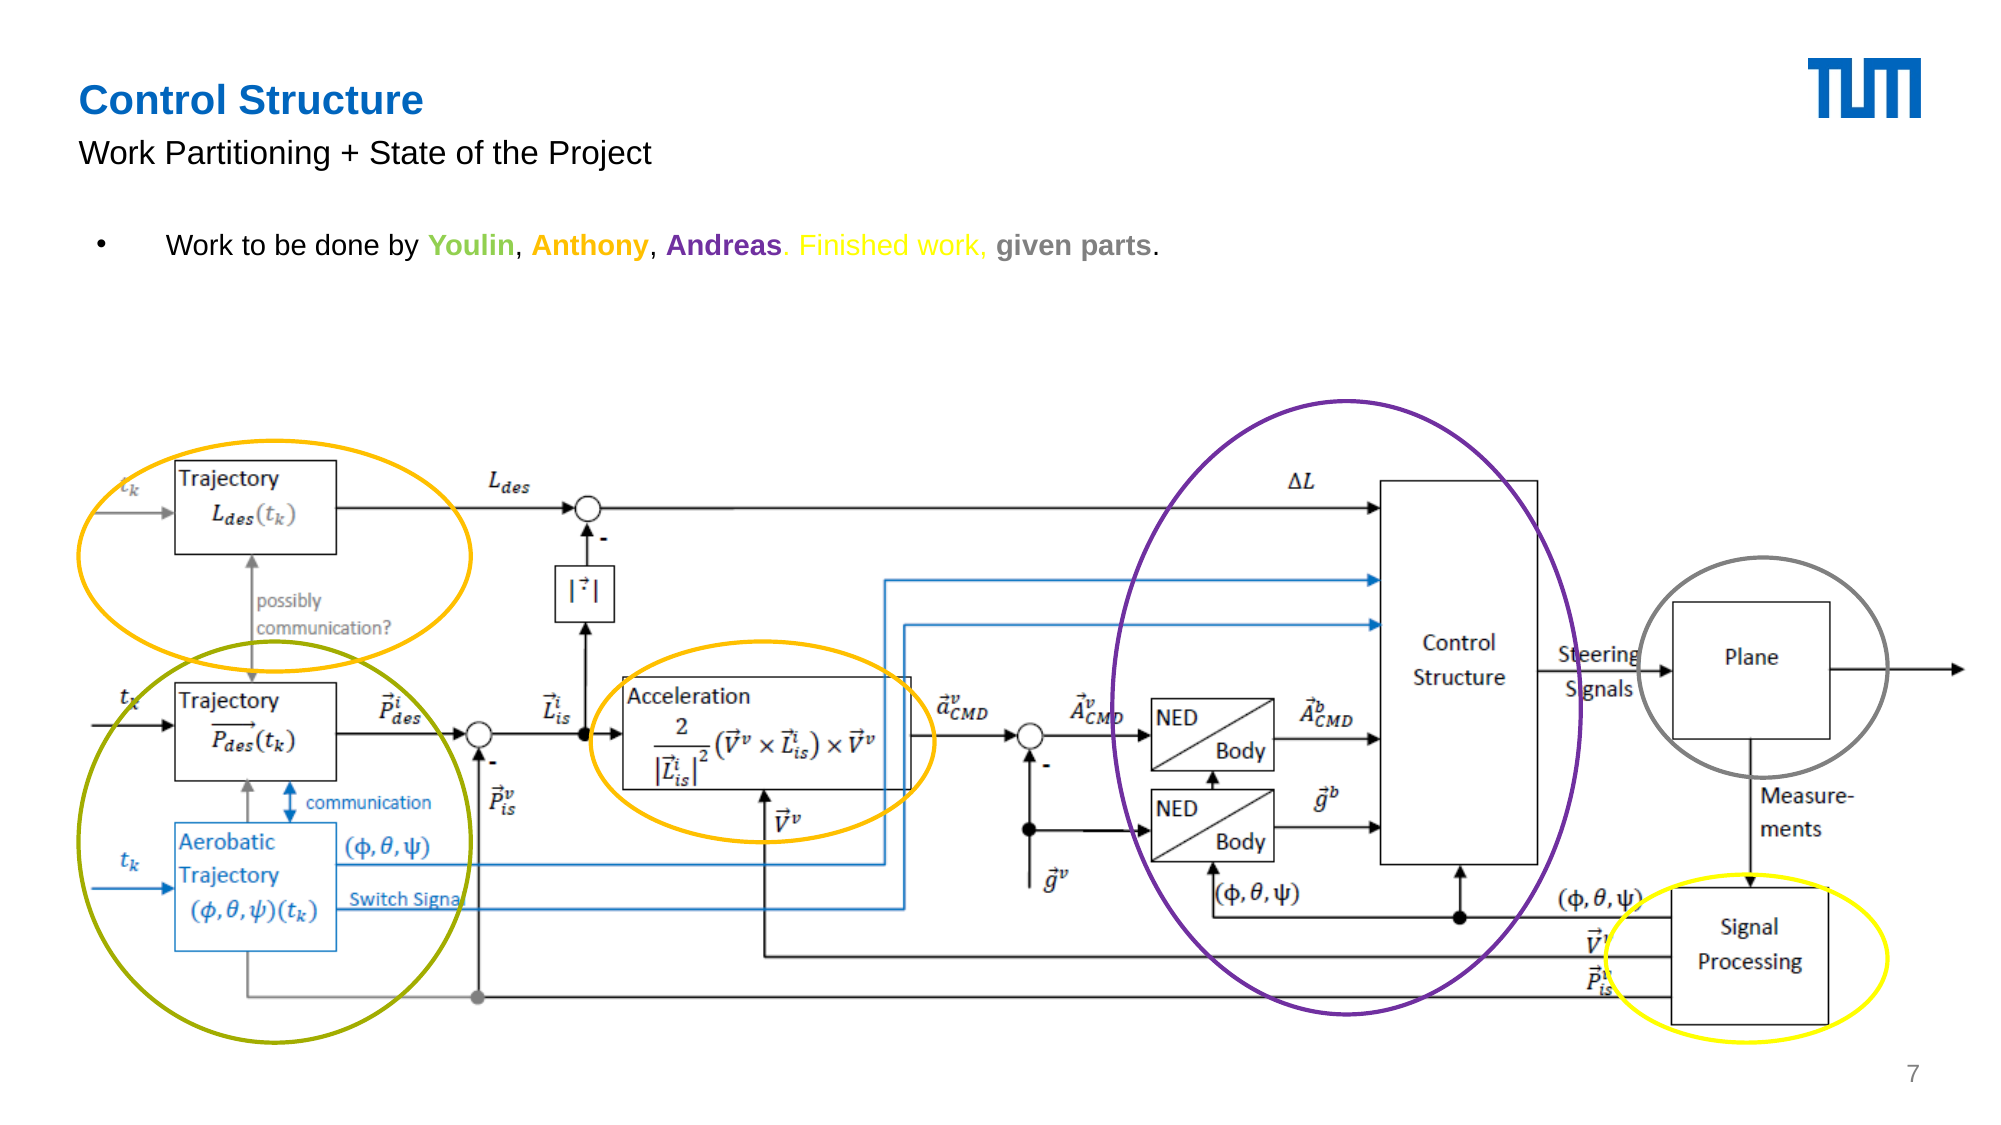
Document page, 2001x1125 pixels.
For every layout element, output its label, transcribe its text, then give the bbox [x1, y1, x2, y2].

picture [78, 450, 1972, 1043]
list Work to be done by Youlin, Anthony, Andreas. Finished work, given parts. [78, 216, 1921, 449]
slide_number 7 [1453, 1054, 1921, 1103]
list Work Partitioning + State of the Project [78, 121, 1704, 171]
text_box [1218, 399, 1475, 448]
picture [1808, 58, 1921, 118]
title Control Structure [78, 60, 1704, 120]
text_box [196, 438, 353, 448]
